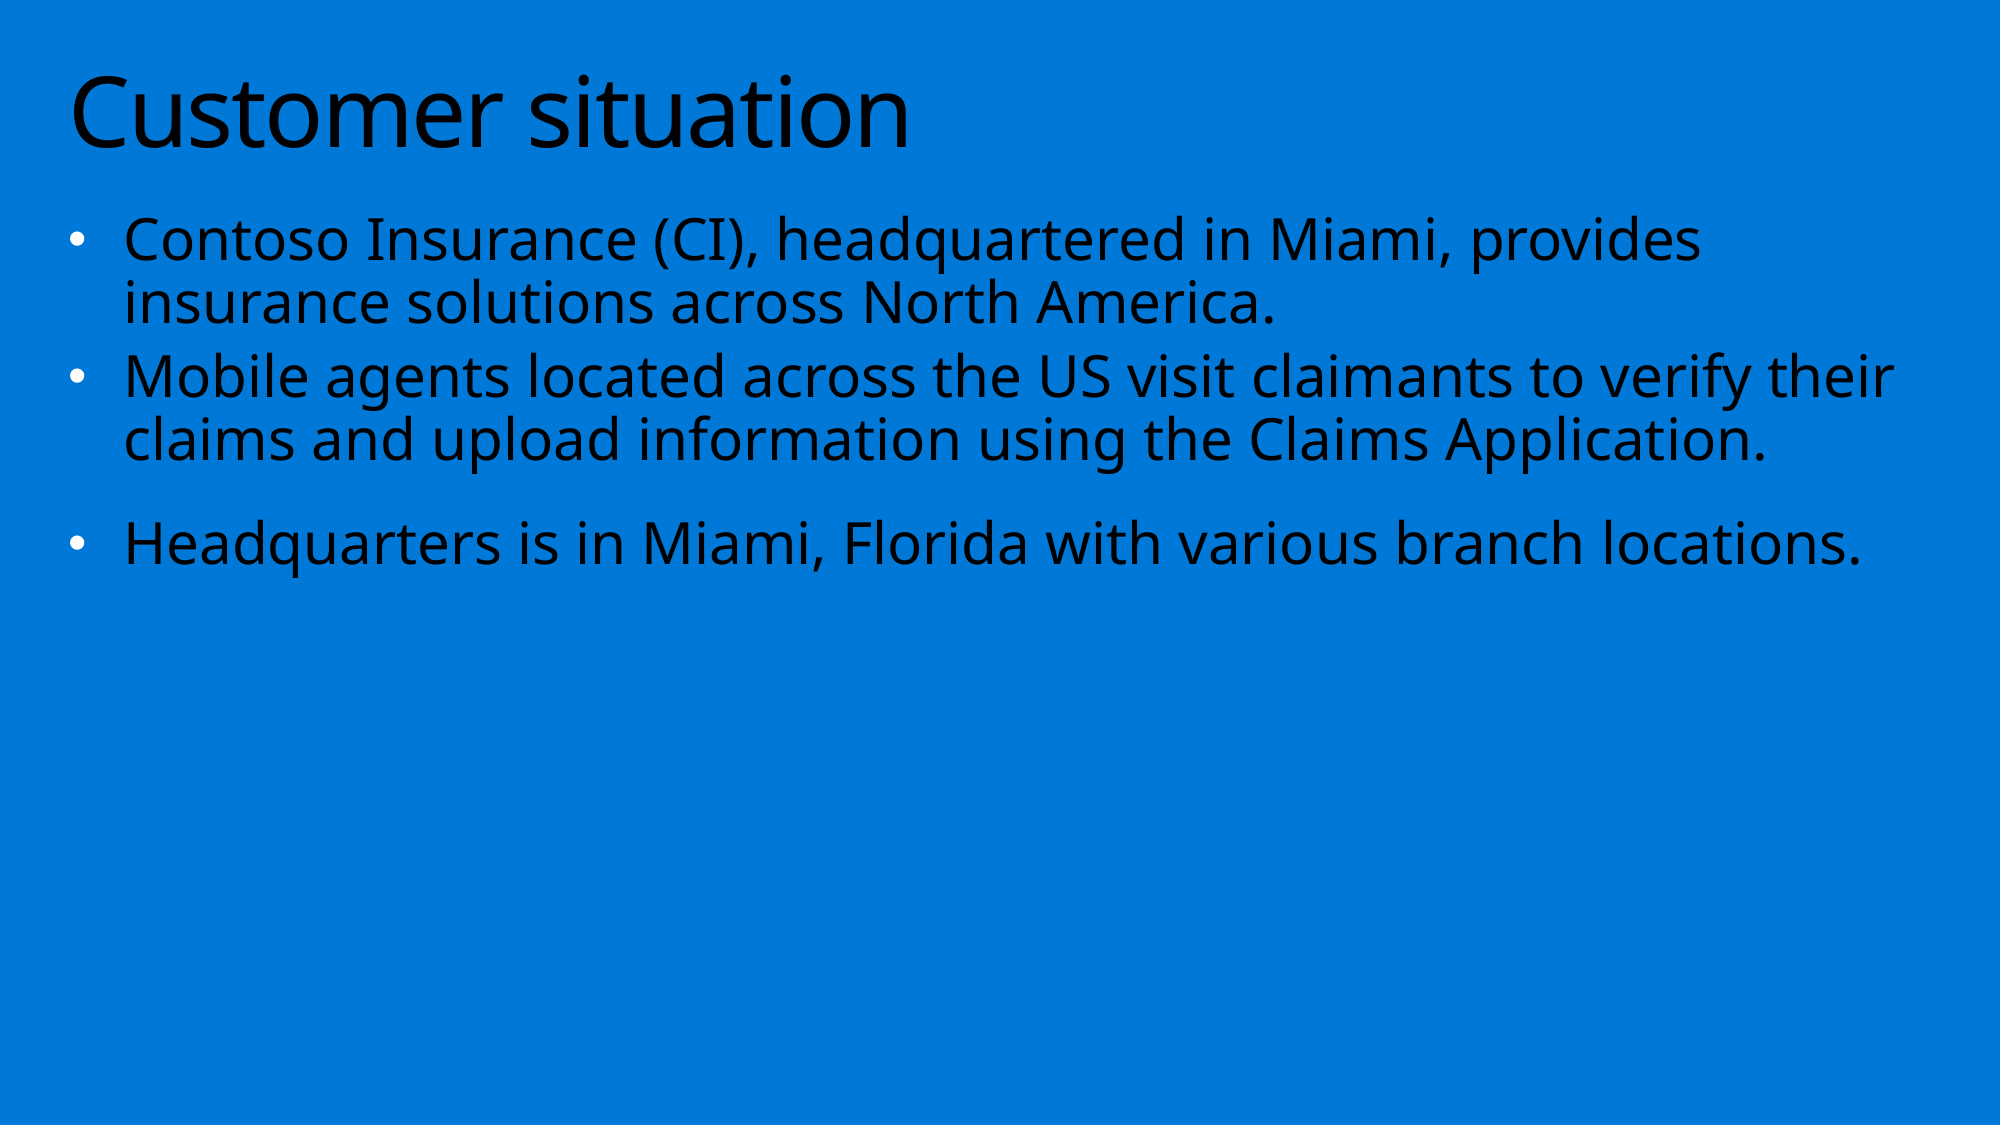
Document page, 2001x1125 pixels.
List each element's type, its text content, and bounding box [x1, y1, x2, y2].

title Customer situation [44, 47, 1957, 196]
list Contoso Insurance (CI), headquartered in Miami, provides insurance solutions across North America. Mobile agents located across the US visit claimants to verify their claims and upload information using the Claims Application. Headquarters is in Miami, Florida with various branch locations. [44, 196, 1956, 603]
